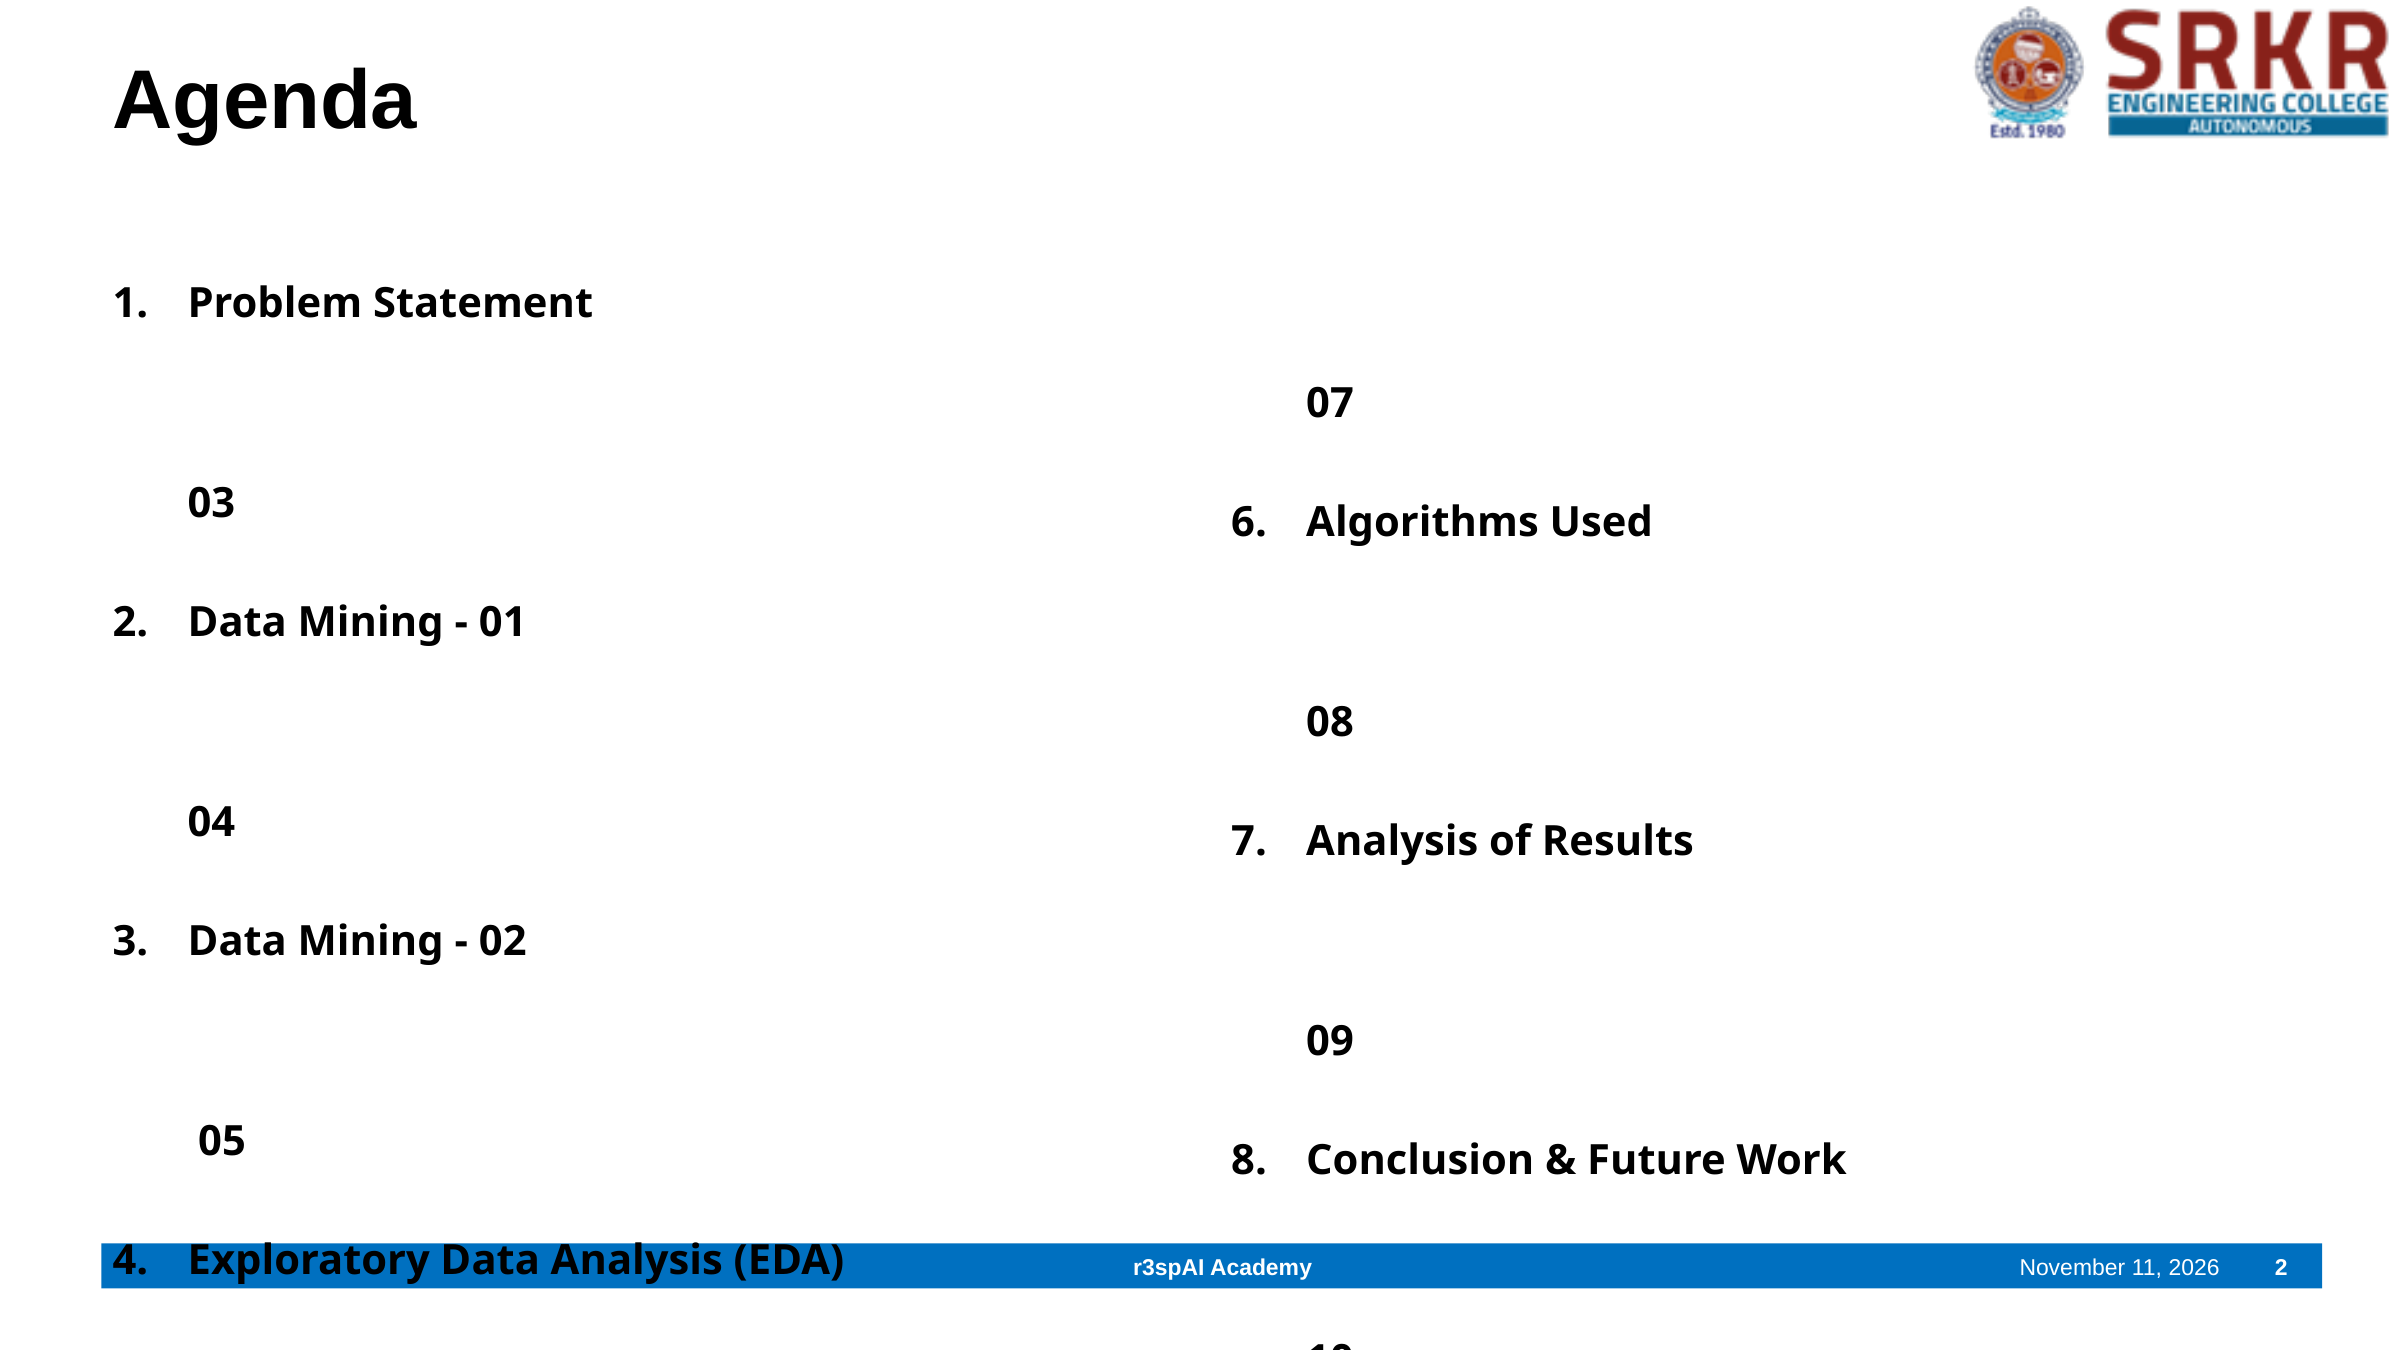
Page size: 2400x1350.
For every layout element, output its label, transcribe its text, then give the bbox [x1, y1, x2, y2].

list Problem Statement 03 Data Mining - 01 04 Data Mining - 02 05 Exploratory Data Analysis (EDA) 06 Data Visualization 07 Algorithms Used 08 Analysis of Results 09 Conclusion & Future Work 10 [112, 294, 2275, 1195]
text_box Agenda [112, 60, 2288, 294]
picture [1920, 5, 2400, 141]
